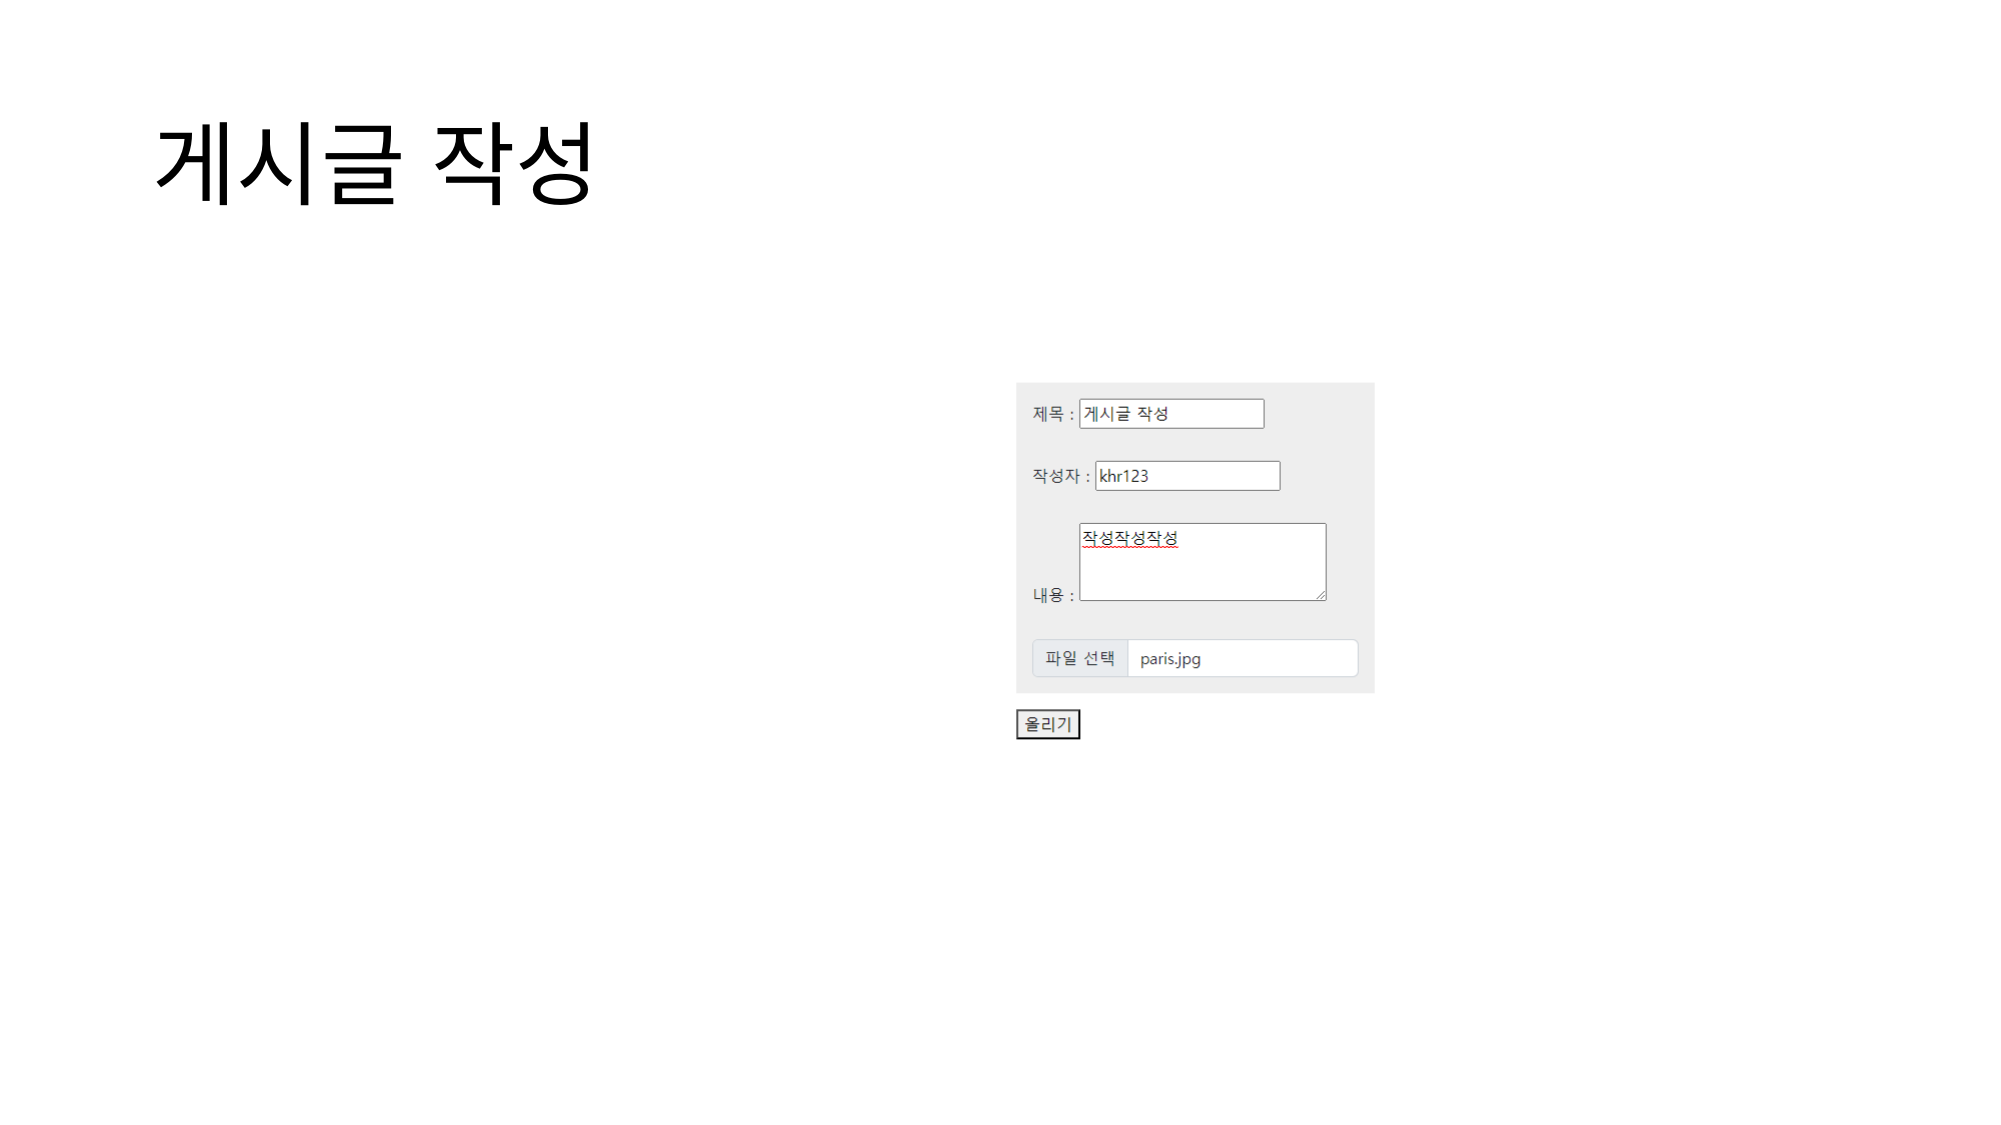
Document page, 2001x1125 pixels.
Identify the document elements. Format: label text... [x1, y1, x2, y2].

title 게시글 작성 [137, 59, 1863, 278]
picture [715, 82, 1671, 1043]
